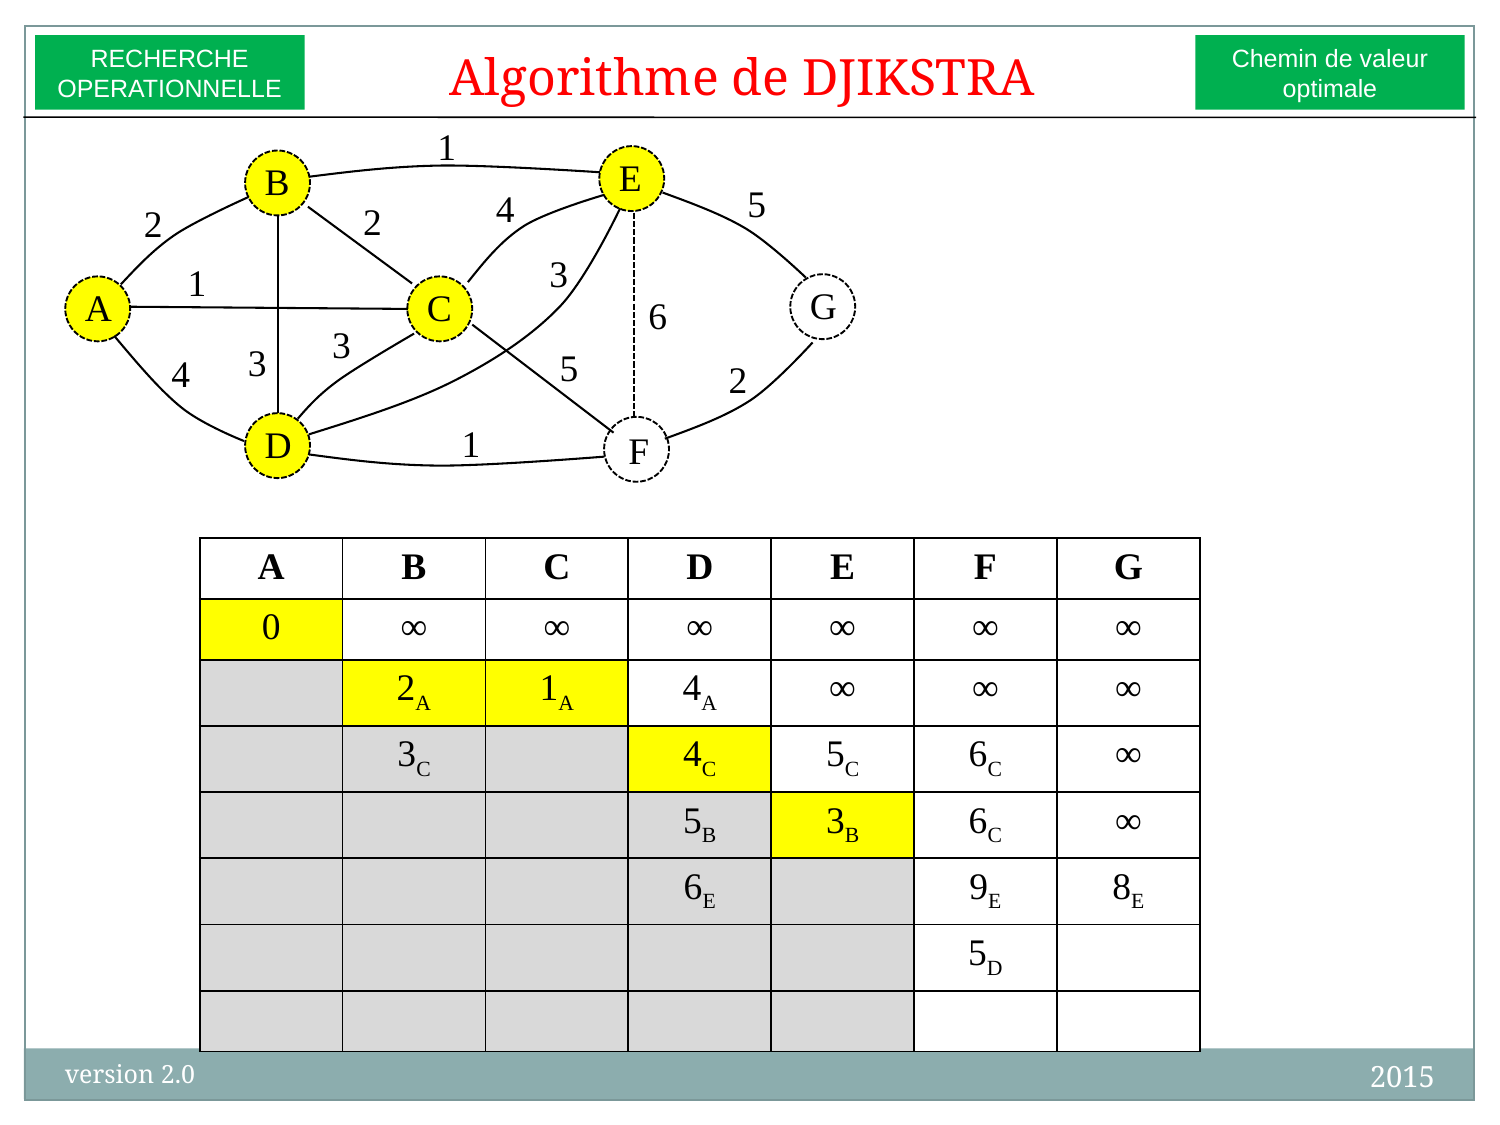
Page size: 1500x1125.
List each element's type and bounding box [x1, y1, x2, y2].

table_cell [772, 600, 913, 659]
table_cell [343, 727, 485, 791]
table_cell [629, 859, 770, 924]
table_cell [201, 992, 342, 1051]
table_cell [343, 661, 485, 725]
table_cell [629, 925, 770, 990]
table_cell [201, 727, 342, 791]
text_box [367, 33, 1118, 113]
table_cell [1058, 793, 1199, 857]
table_cell [915, 992, 1056, 1051]
table_cell [1058, 727, 1199, 791]
table_cell [772, 727, 913, 791]
table_cell [1058, 859, 1199, 924]
text_box [35, 35, 305, 110]
table_cell [915, 793, 1056, 857]
table_header [343, 539, 485, 598]
table_cell [343, 925, 485, 990]
table_cell [1058, 600, 1199, 659]
table_header [629, 539, 770, 598]
table_cell [343, 859, 485, 924]
table_cell [486, 859, 627, 924]
table_cell [486, 727, 627, 791]
table_cell [629, 992, 770, 1051]
table_cell [1058, 992, 1199, 1051]
table_cell [201, 859, 342, 924]
table_cell [772, 925, 913, 990]
table_cell [201, 793, 342, 857]
table_cell [915, 661, 1056, 725]
slide_number [950, 1050, 1450, 1111]
text_box [1195, 35, 1465, 110]
text_box [23, 116, 1477, 482]
table_cell [486, 925, 627, 990]
table_cell [486, 600, 627, 659]
table_cell [915, 925, 1056, 990]
table_header [772, 539, 913, 598]
table_cell [201, 661, 342, 725]
table_cell [1058, 925, 1199, 990]
table_cell [343, 600, 485, 659]
table_cell [772, 793, 913, 857]
table_cell [343, 793, 485, 857]
table_cell [201, 600, 342, 659]
table_cell [772, 661, 913, 725]
table_cell [629, 600, 770, 659]
table_cell [201, 925, 342, 990]
table_cell [1058, 661, 1199, 725]
footer [50, 1051, 638, 1112]
table_header [486, 539, 627, 598]
table_cell [629, 727, 770, 791]
table_cell [915, 600, 1056, 659]
table_cell [629, 661, 770, 725]
table_header [201, 539, 342, 598]
table_header [915, 539, 1056, 598]
table_header [1058, 539, 1199, 598]
table_cell [915, 727, 1056, 791]
table_cell [629, 793, 770, 857]
table_cell [772, 992, 913, 1051]
table_cell [915, 859, 1056, 924]
table_cell [772, 859, 913, 924]
table_cell [343, 992, 485, 1051]
table_cell [486, 661, 627, 725]
table_cell [486, 992, 627, 1051]
table_cell [486, 793, 627, 857]
